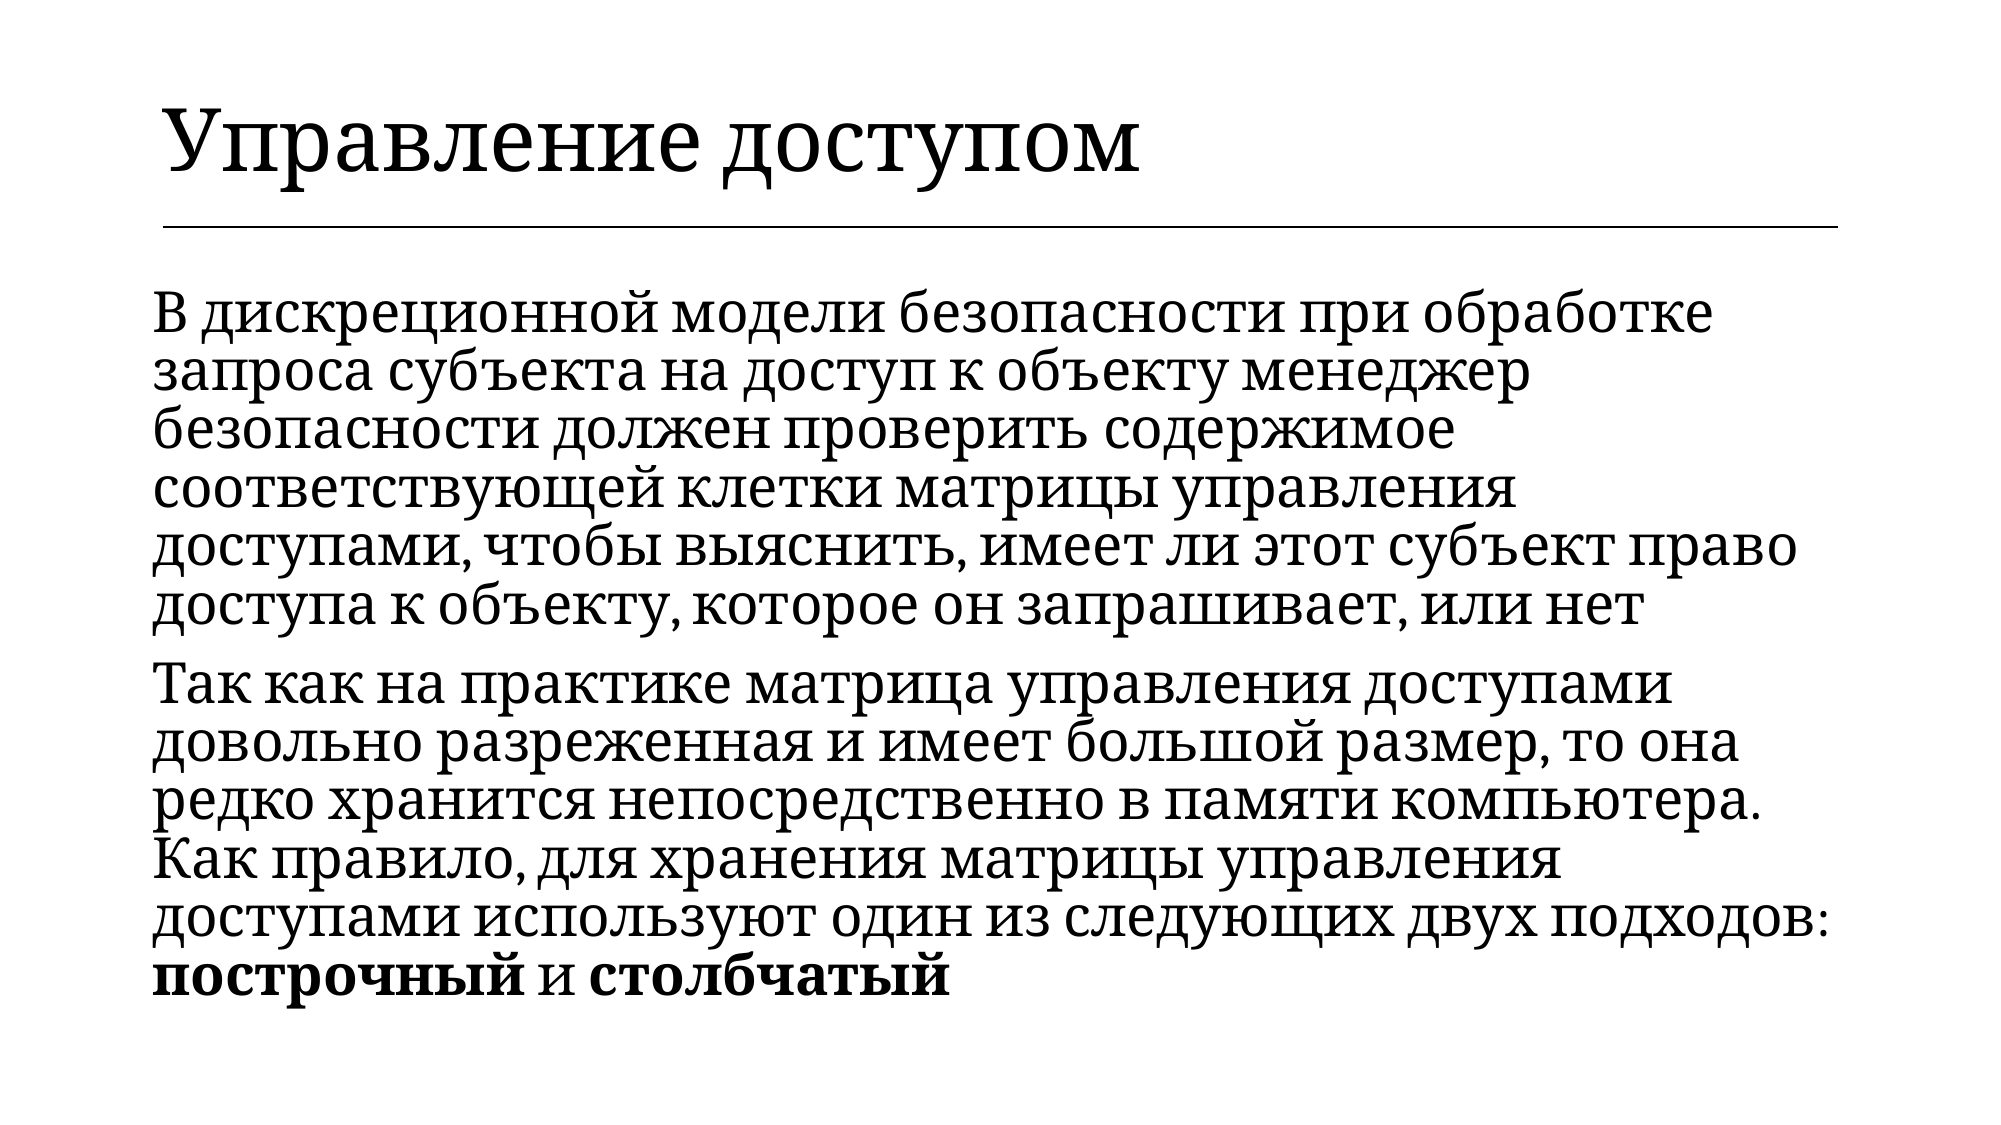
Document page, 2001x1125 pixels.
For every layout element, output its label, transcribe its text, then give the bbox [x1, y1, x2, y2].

table_header Управление доступом [163, 60, 1838, 226]
list В дискреционной модели безопасности при обработке запроса субъекта на доступ к объекту менеджер безопасности должен проверить содержимое соответствующей клетки матрицы управления доступами, чтобы выяснить, имеет ли этот субъект право доступа к объекту, которое он запрашивает, или нет Так как на практике матрица управления доступами довольно разреженная и имеет большой размер, то она редко хранится непосредственно в памяти компьютера. Как правило, для хранения матрицы управления доступами используют один из следующих двух подходов: построчный и столбчатый [137, 277, 1863, 1066]
